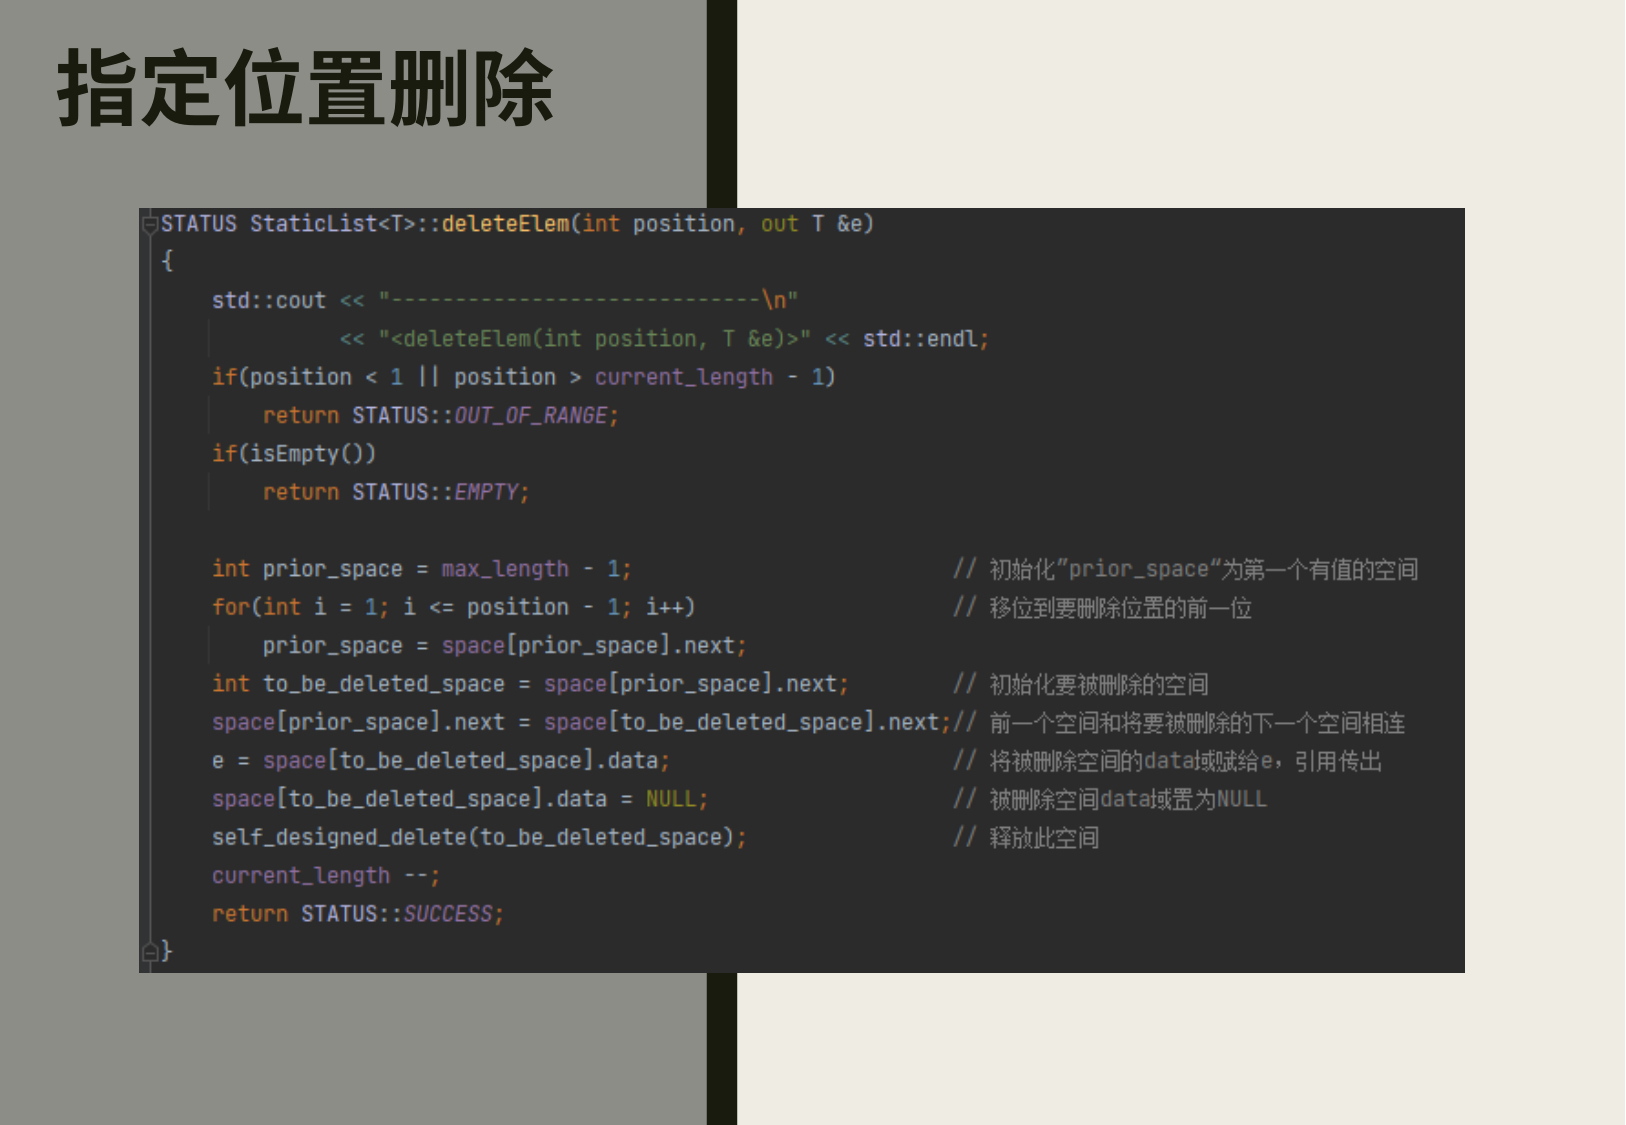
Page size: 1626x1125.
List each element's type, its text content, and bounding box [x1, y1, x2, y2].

picture [139, 208, 1465, 973]
list 指定位置删除 [40, 36, 689, 217]
